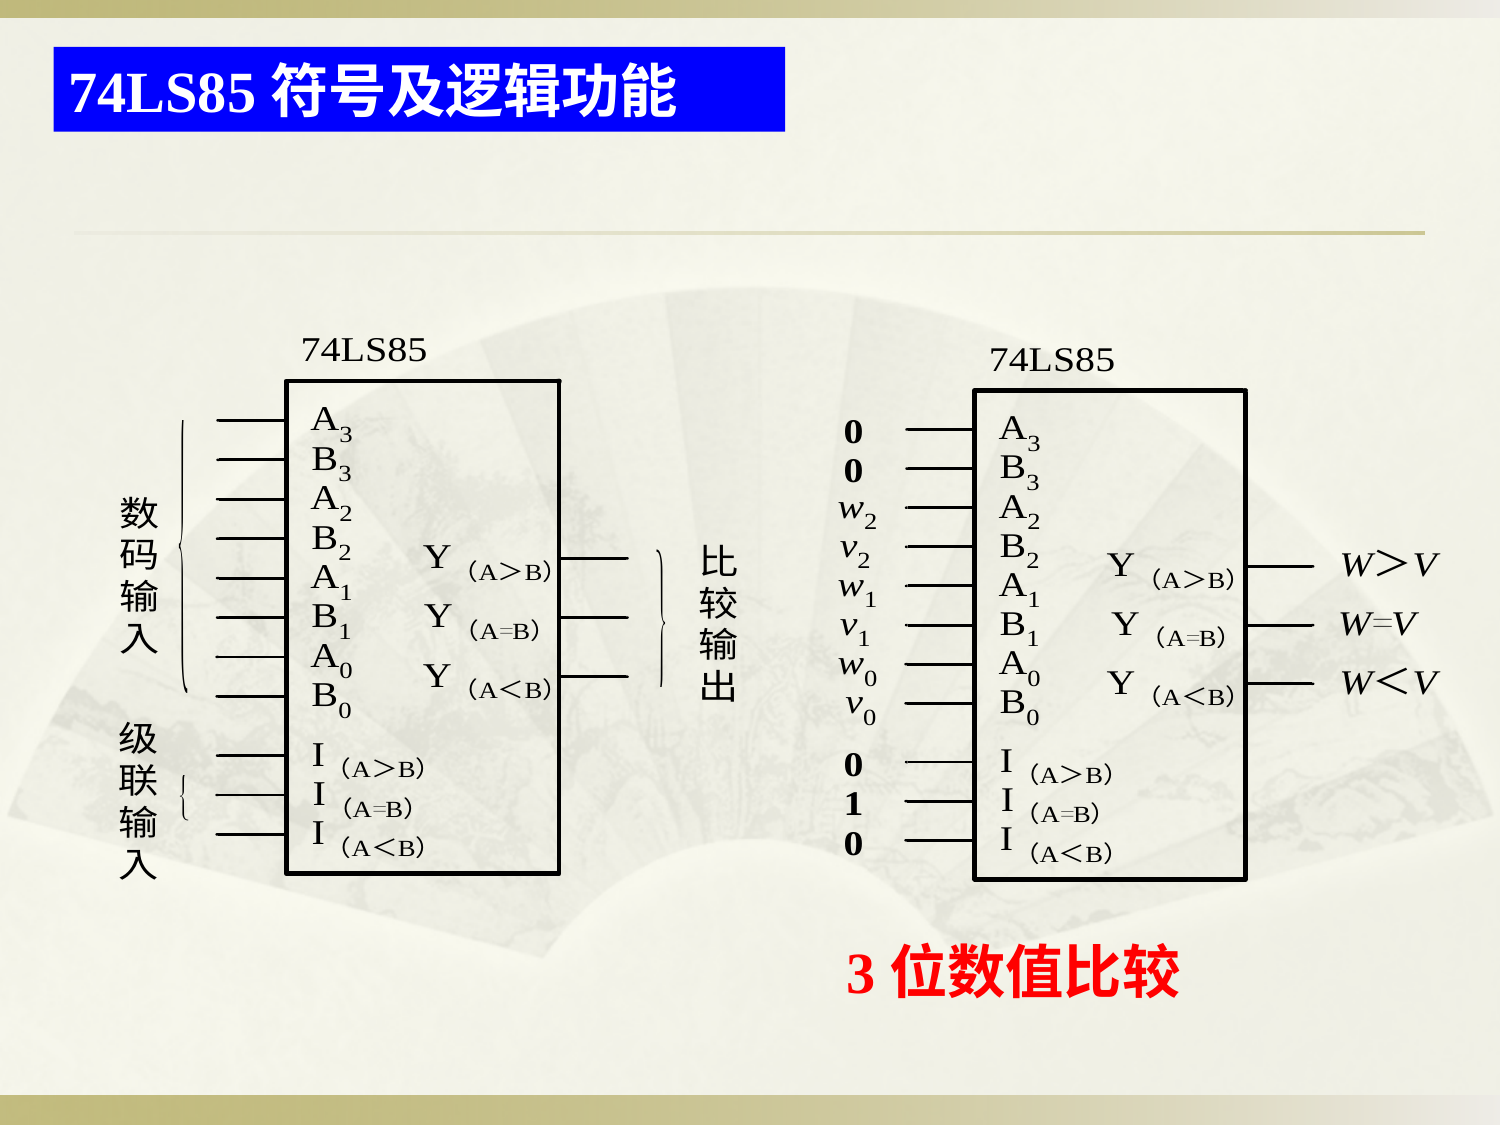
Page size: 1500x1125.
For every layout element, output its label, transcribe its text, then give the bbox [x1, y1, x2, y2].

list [112, 320, 744, 892]
text_box 74LS85符号及逻辑功能 [53, 46, 786, 132]
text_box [828, 330, 1442, 886]
text_box 3位数值比较 [831, 928, 1355, 1013]
